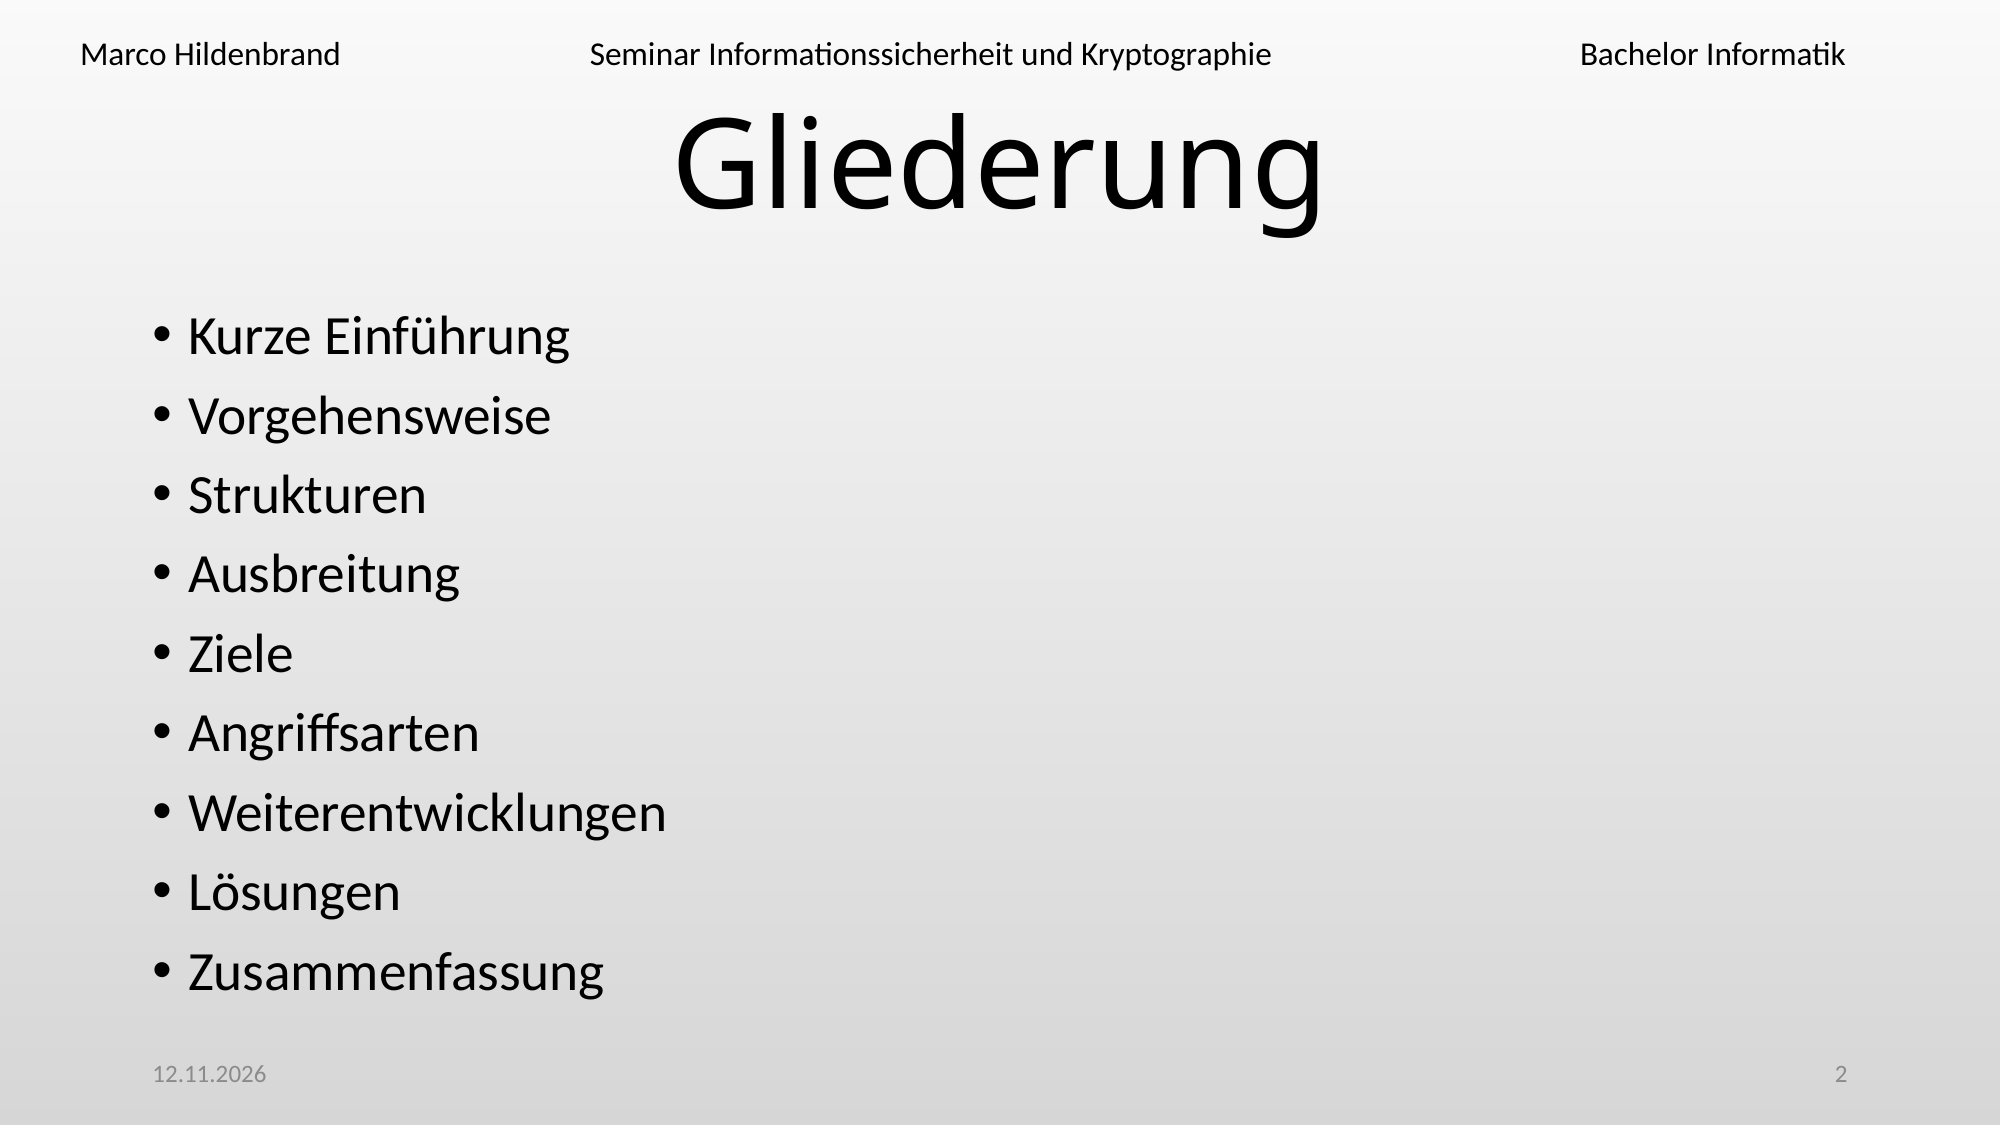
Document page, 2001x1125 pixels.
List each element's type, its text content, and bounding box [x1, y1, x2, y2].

slide_number 2 [1412, 1042, 1863, 1103]
list Kurze Einführung Vorgehensweise Strukturen Ausbreitung Ziele Angriffsarten Weiterentwicklungen Lösungen Zusammenfassung [137, 299, 1863, 1014]
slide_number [137, 1042, 588, 1103]
text_box Marco Hildenbrand Seminar Informationssicherheit und Kryptographie Bachelor Informatik [65, 24, 1957, 80]
title Gliederung [137, 80, 1863, 278]
